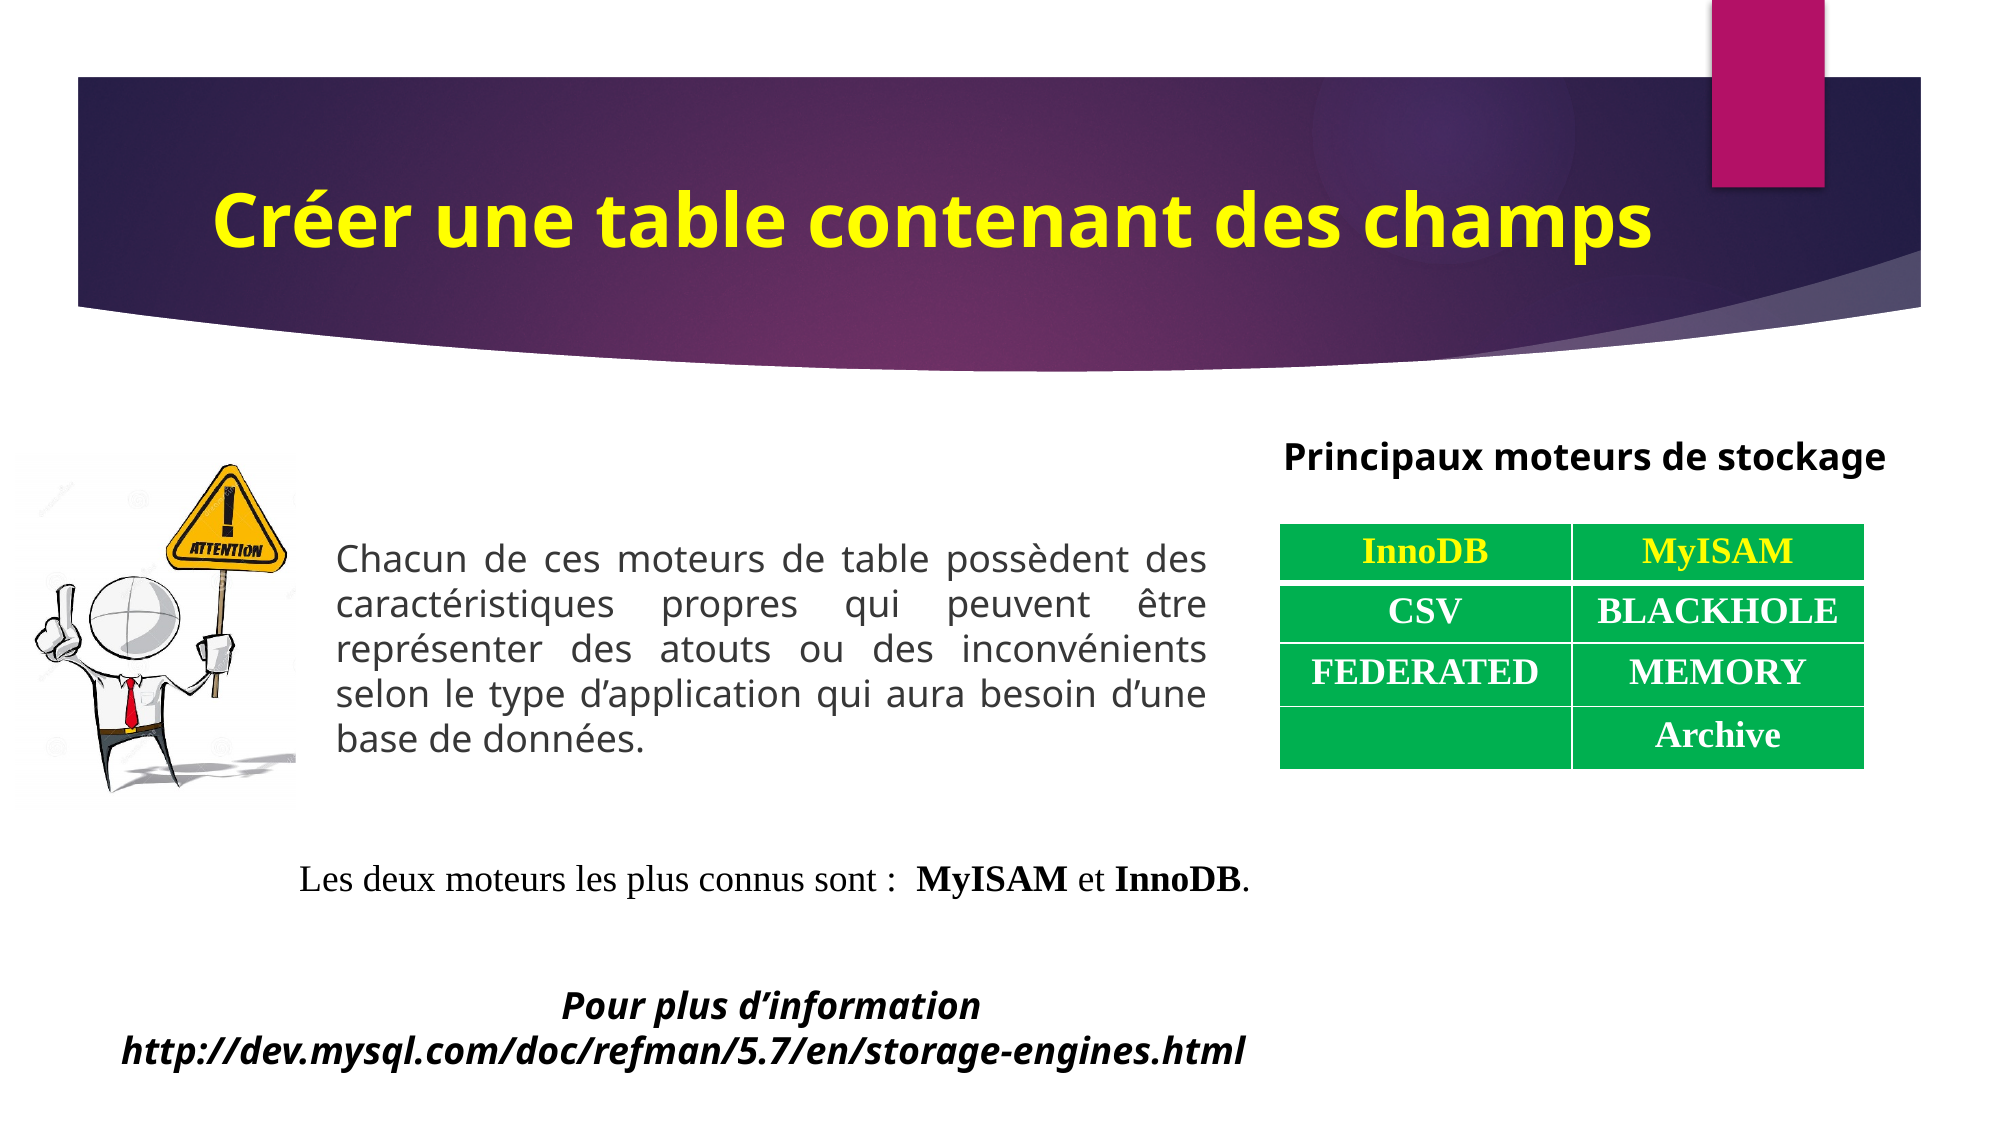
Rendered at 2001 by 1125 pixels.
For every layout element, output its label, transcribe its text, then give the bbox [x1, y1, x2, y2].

table_cell Archive [1573, 707, 1864, 769]
table_cell CSV [1280, 586, 1571, 642]
text_box Les deux moteurs les plus connus sont : MyISAM et InnoDB. [284, 846, 1314, 906]
picture [15, 452, 297, 810]
table_header InnoDB [1280, 524, 1571, 580]
table_header MyISAM [1573, 524, 1864, 580]
table_cell BLACKHOLE [1573, 586, 1864, 642]
table_cell [1280, 707, 1571, 769]
title Créer une table contenant des champs [189, 159, 1696, 276]
text_box Pour plus d’information http://dev.mysql.com/doc/refman/5.7/en/storage-engines.html [106, 974, 1438, 1080]
table_cell MEMORY [1573, 644, 1864, 706]
text_box Principaux moteurs de stockage [1268, 425, 1903, 486]
text_box Chacun de ces moteurs de table possèdent des caractéristiques propres qui peuvent être représenter des atouts ou des inconvénients selon le type d’application qui aura besoin d’une base de données. [320, 527, 1223, 768]
table_cell FEDERATED [1280, 644, 1571, 706]
